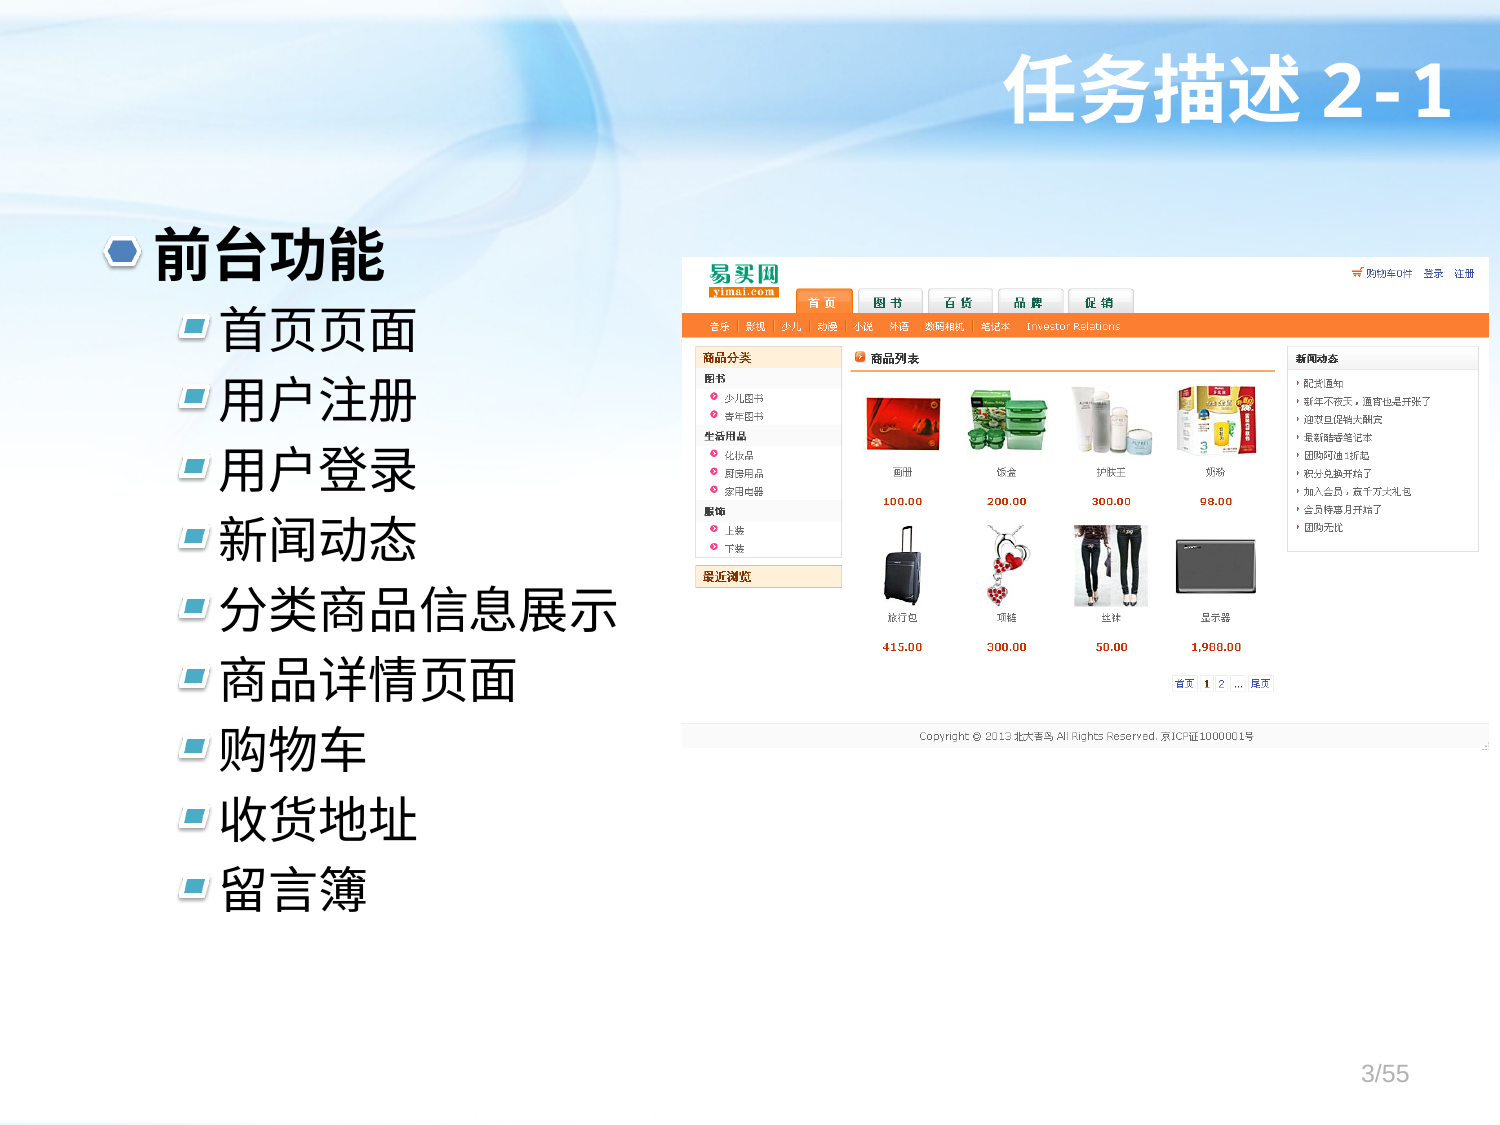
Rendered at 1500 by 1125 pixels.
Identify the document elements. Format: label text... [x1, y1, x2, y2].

list 前台功能 首页页面 用户注册 用户登录 新闻动态 分类商品信息展示 商品详情页面 购物车 收货地址 留言簿 [82, 210, 1432, 1020]
picture [0, 0, 1500, 1125]
title 任务描述2-1 [120, 35, 1471, 183]
slide_number 3/55 [1074, 1042, 1425, 1103]
